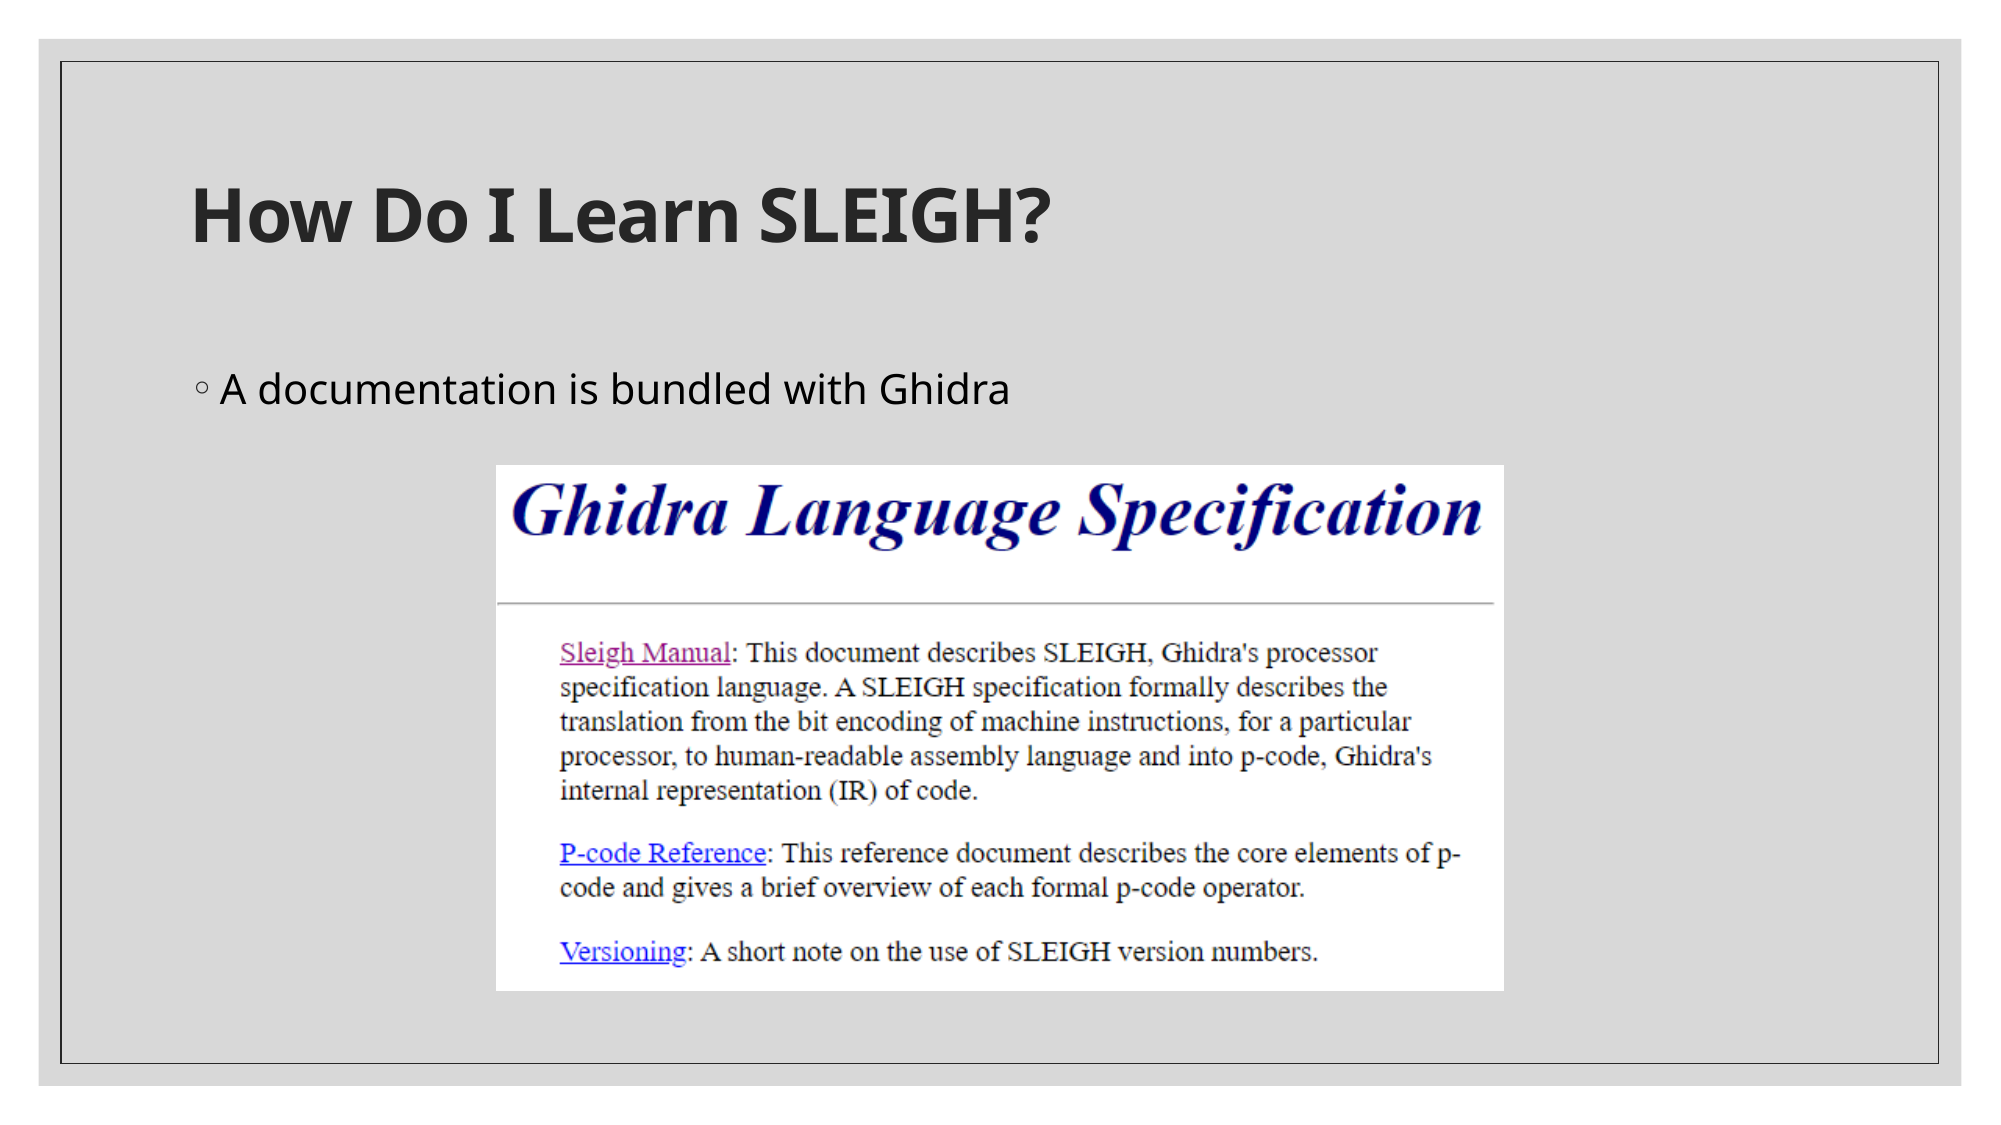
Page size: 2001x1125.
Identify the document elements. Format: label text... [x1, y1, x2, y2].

title How Do I Learn SLEIGH? [174, 105, 1825, 331]
list A documentation is bundled with Ghidra [174, 345, 1825, 977]
picture [495, 465, 1504, 992]
